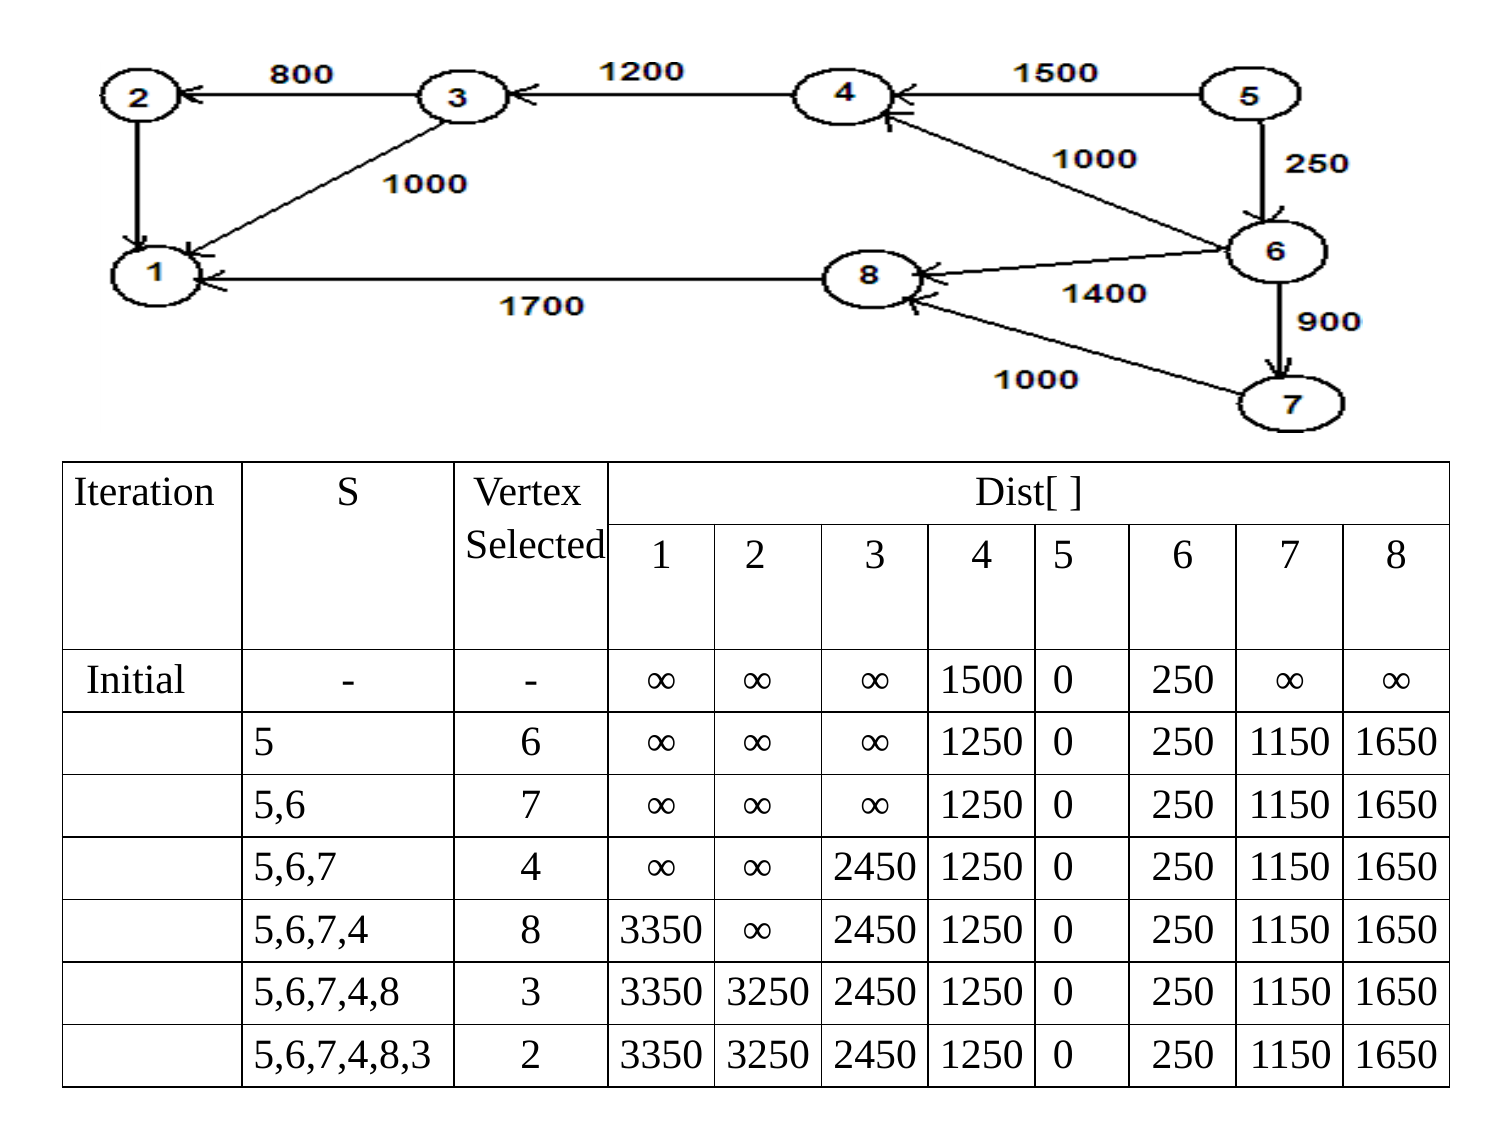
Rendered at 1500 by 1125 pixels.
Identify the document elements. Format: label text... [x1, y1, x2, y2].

table_cell 3350 [609, 900, 714, 961]
table_cell ∞ [1344, 650, 1449, 711]
table_cell 5,6,7,4 [243, 900, 453, 961]
table_cell 5,6,7,4,8,3 [243, 1025, 453, 1086]
table_cell ∞ [609, 650, 714, 711]
table_cell 3350 [609, 963, 714, 1024]
table_cell ∞ [822, 713, 927, 774]
table_cell ∞ [715, 900, 821, 961]
table_cell 1650 [1344, 713, 1449, 774]
table_cell ∞ [1237, 650, 1342, 711]
table_cell 1150 [1237, 838, 1342, 899]
table_cell 250 [1130, 963, 1235, 1024]
table_cell 8 [1344, 525, 1449, 649]
table_cell 5,6 [243, 775, 453, 836]
table_cell 0 [1036, 838, 1128, 899]
table_header Dist[ ] [609, 463, 1449, 524]
table_cell 1250 [929, 838, 1034, 899]
table_cell 1250 [929, 900, 1034, 961]
table_cell 1 [609, 525, 714, 649]
table_cell ∞ [822, 650, 927, 711]
table_cell [63, 1025, 241, 1086]
table_cell 8 [455, 900, 607, 961]
table_cell 1150 [1237, 775, 1342, 836]
table_cell 5,6,7,4,8 [243, 963, 453, 1024]
table_cell 0 [1036, 775, 1128, 836]
table_cell [63, 775, 241, 836]
table_cell 250 [1130, 650, 1235, 711]
table_cell 1250 [929, 963, 1034, 1024]
table_cell 7 [1237, 525, 1342, 649]
table_cell ∞ [609, 775, 714, 836]
table_cell 1150 [1237, 1025, 1342, 1086]
table_header Vertex Selected [455, 463, 607, 649]
table_cell [63, 963, 241, 1024]
table_cell 250 [1130, 838, 1235, 899]
table_cell 5 [243, 713, 453, 774]
table_cell - [455, 650, 607, 711]
table_cell 3 [455, 963, 607, 1024]
table_cell 3350 [609, 1025, 714, 1086]
table_cell 3250 [715, 963, 821, 1024]
table_cell Initial [63, 650, 241, 711]
table_cell 1500 [929, 650, 1034, 711]
table_cell 2450 [822, 1025, 927, 1086]
table_cell 1250 [929, 775, 1034, 836]
table_cell 1650 [1344, 775, 1449, 836]
table_cell ∞ [715, 838, 821, 899]
table_cell 2450 [822, 963, 927, 1024]
table_cell ∞ [609, 838, 714, 899]
table_cell 250 [1130, 713, 1235, 774]
table_cell 6 [455, 713, 607, 774]
table_cell 0 [1036, 1025, 1128, 1086]
table_cell 5 [1036, 525, 1128, 649]
table_cell ∞ [715, 650, 821, 711]
table_cell ∞ [715, 775, 821, 836]
table_cell 2 [455, 1025, 607, 1086]
table_cell 3250 [715, 1025, 821, 1086]
table_cell 2450 [822, 838, 927, 899]
table_cell 1150 [1237, 963, 1342, 1024]
table_cell 3 [822, 525, 927, 649]
table_cell 0 [1036, 713, 1128, 774]
table_cell 1650 [1344, 838, 1449, 899]
table_cell 0 [1036, 963, 1128, 1024]
table_cell 4 [929, 525, 1034, 649]
table_cell 1650 [1344, 1025, 1449, 1086]
table_cell 4 [455, 838, 607, 899]
table_cell 2 [715, 525, 821, 649]
table_cell [63, 900, 241, 961]
table_cell 1650 [1344, 963, 1449, 1024]
table_cell 250 [1130, 1025, 1235, 1086]
table_cell 5,6,7 [243, 838, 453, 899]
table_cell 250 [1130, 900, 1235, 961]
table_header Iteration [63, 463, 241, 649]
table_cell ∞ [609, 713, 714, 774]
table_cell 7 [455, 775, 607, 836]
table_cell 0 [1036, 900, 1128, 961]
table_cell [63, 838, 241, 899]
table_cell [63, 713, 241, 774]
table_cell 1650 [1344, 900, 1449, 961]
table_cell 1250 [929, 1025, 1034, 1086]
table_cell 1150 [1237, 713, 1342, 774]
table_cell 6 [1130, 525, 1235, 649]
table_cell 0 [1036, 650, 1128, 711]
table_header S [243, 463, 453, 649]
table_cell ∞ [822, 775, 927, 836]
table_cell - [243, 650, 453, 711]
table_cell ∞ [715, 713, 821, 774]
table_cell 250 [1130, 775, 1235, 836]
table_cell 1250 [929, 713, 1034, 774]
table_cell 2450 [822, 900, 927, 961]
picture [99, 62, 1363, 434]
table_cell 1150 [1237, 900, 1342, 961]
